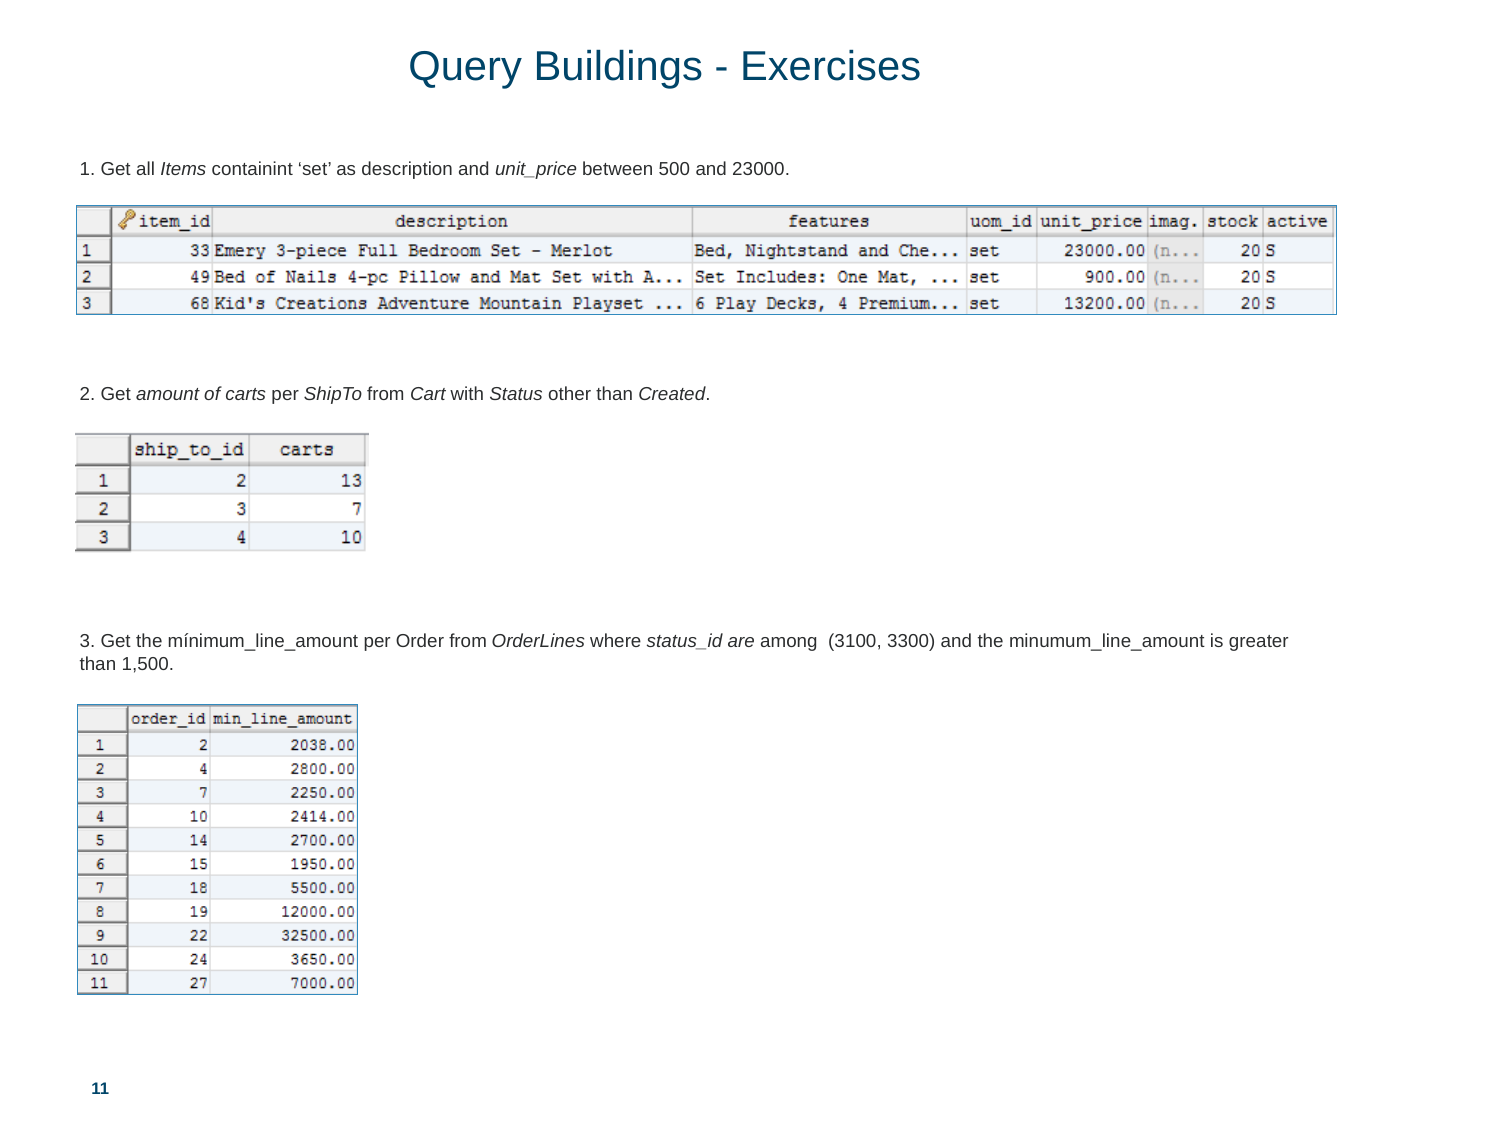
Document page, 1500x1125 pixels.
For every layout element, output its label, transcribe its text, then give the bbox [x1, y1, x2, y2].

slide_number 11 [64, 1069, 124, 1106]
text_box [64, 148, 1337, 995]
title Query Buildings - Exercises [74, 31, 1256, 103]
